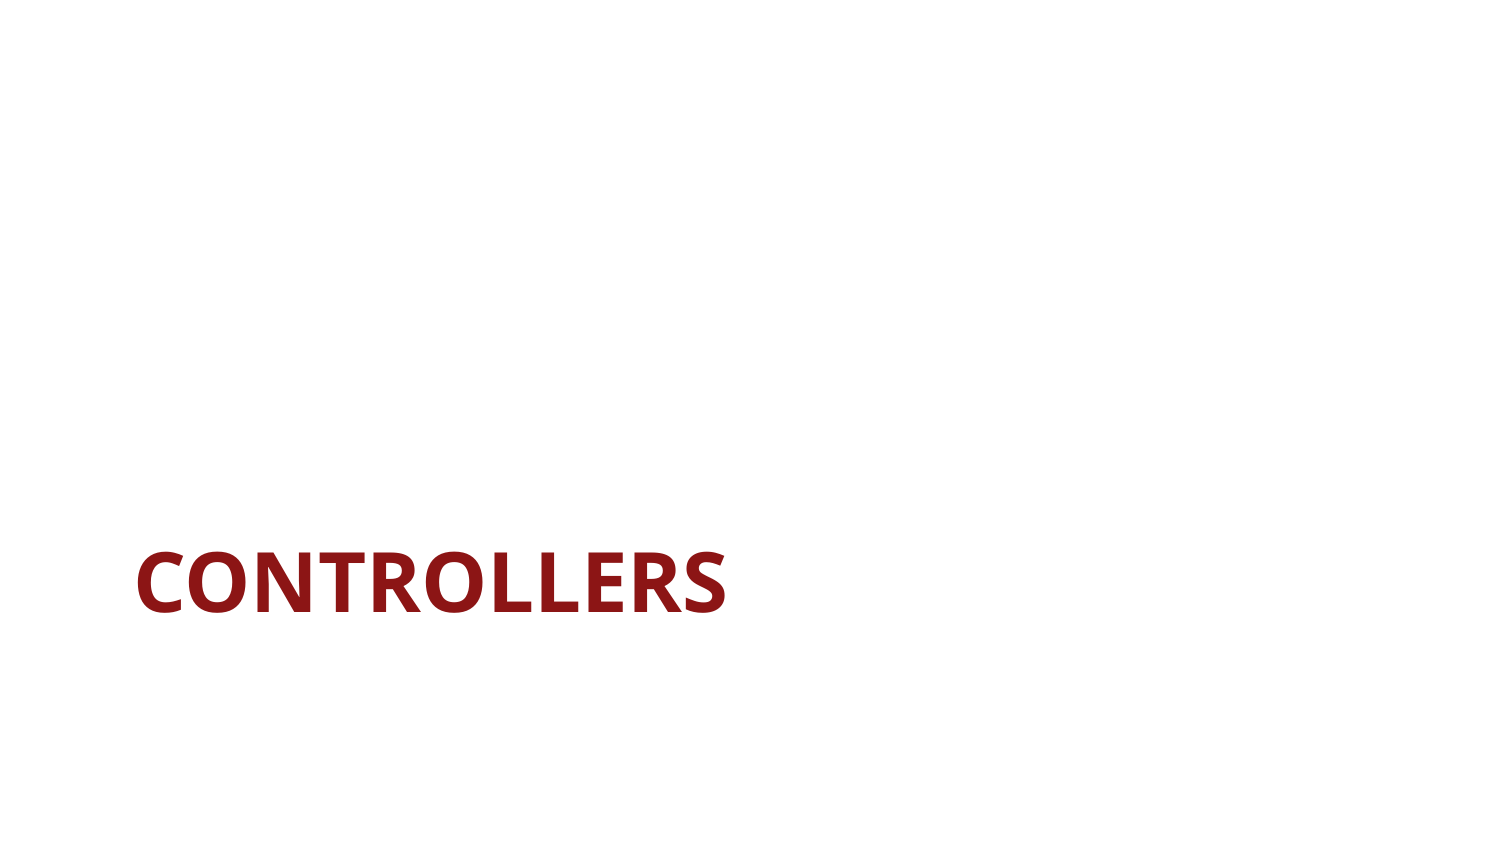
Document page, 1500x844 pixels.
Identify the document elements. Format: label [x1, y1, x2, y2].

title [118, 542, 1394, 710]
